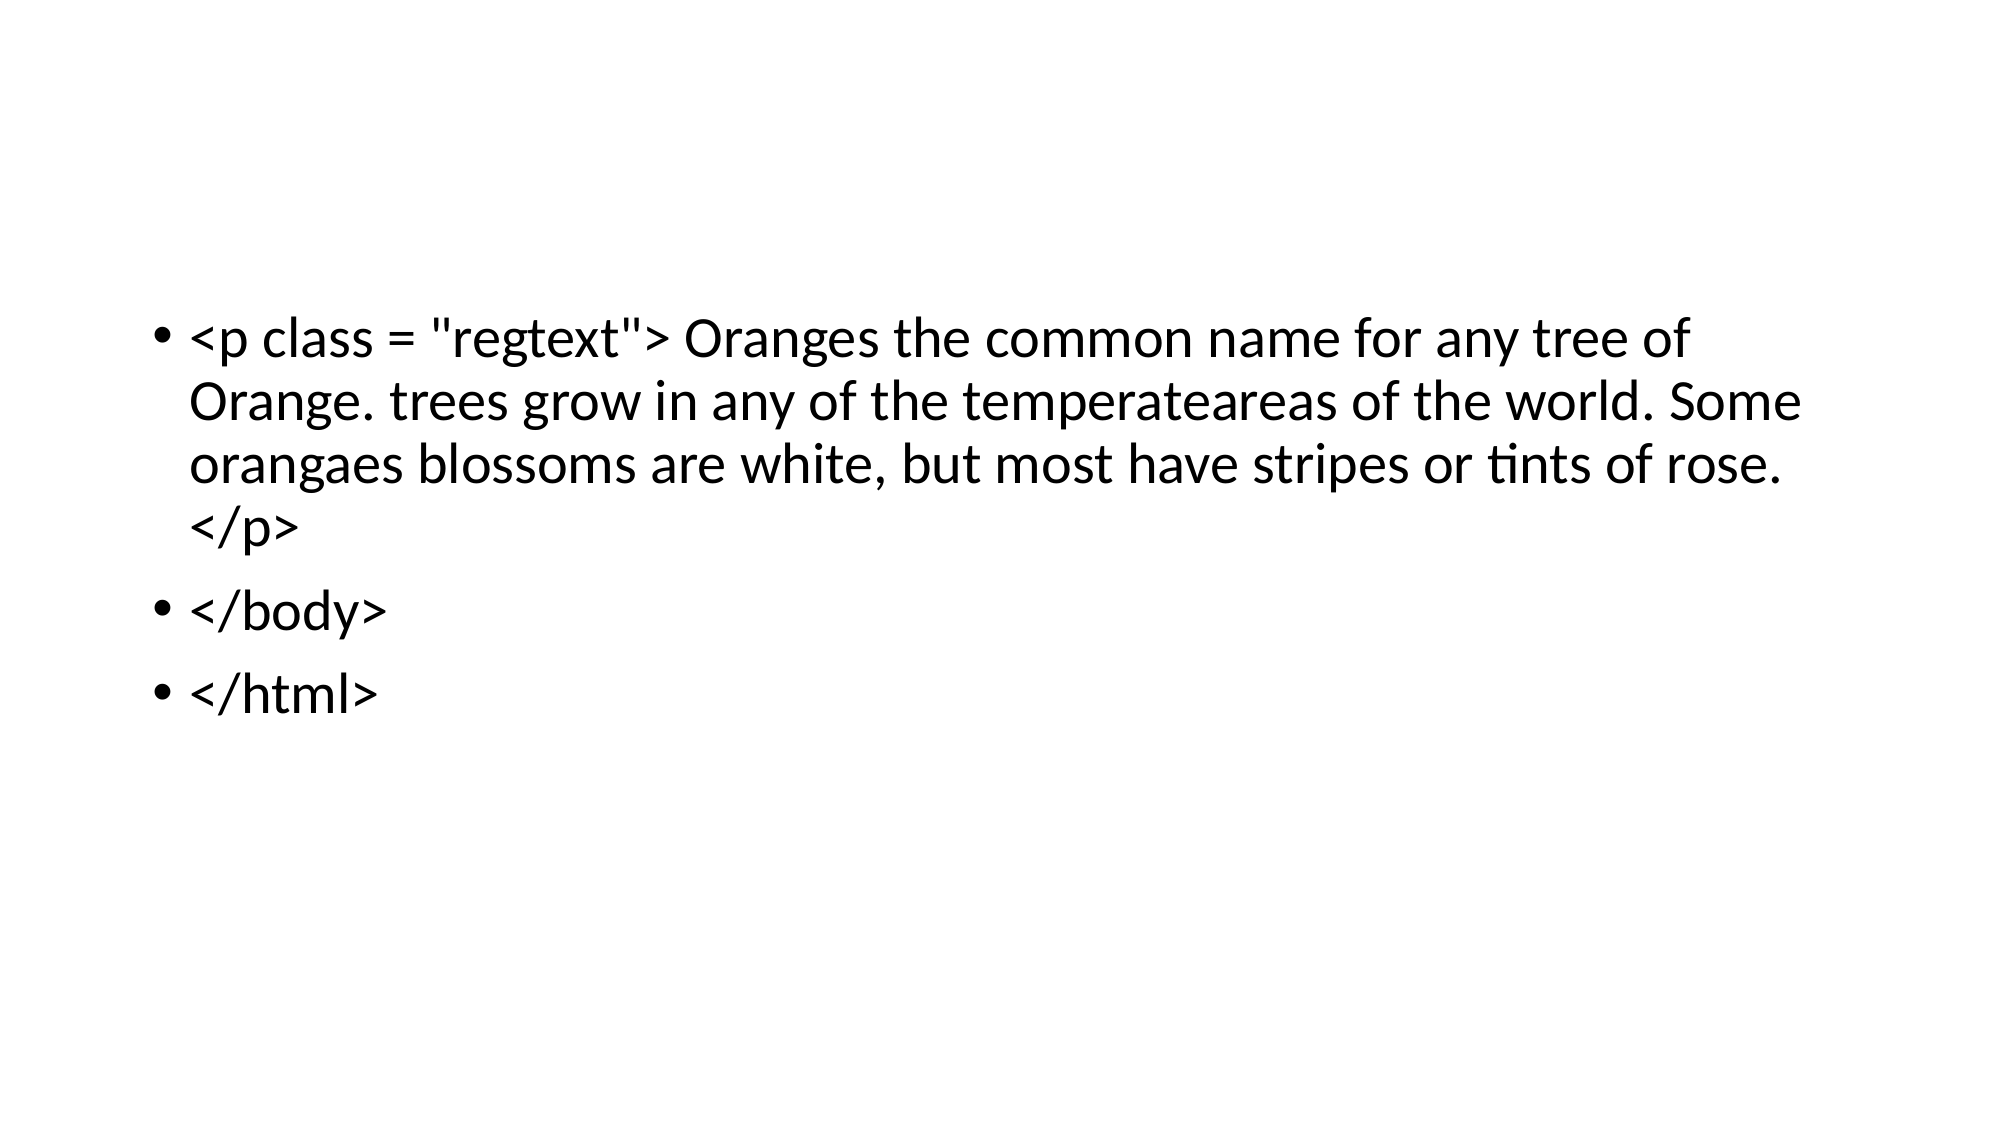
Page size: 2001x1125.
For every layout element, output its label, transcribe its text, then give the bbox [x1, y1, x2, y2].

list <p class = "regtext"> Oranges the common name for any tree of Orange. trees grow in any of the temperateareas of the world. Some orangaes blossoms are white, but most have stripes or tints of rose. </p> </body> </html> [137, 299, 1863, 1014]
